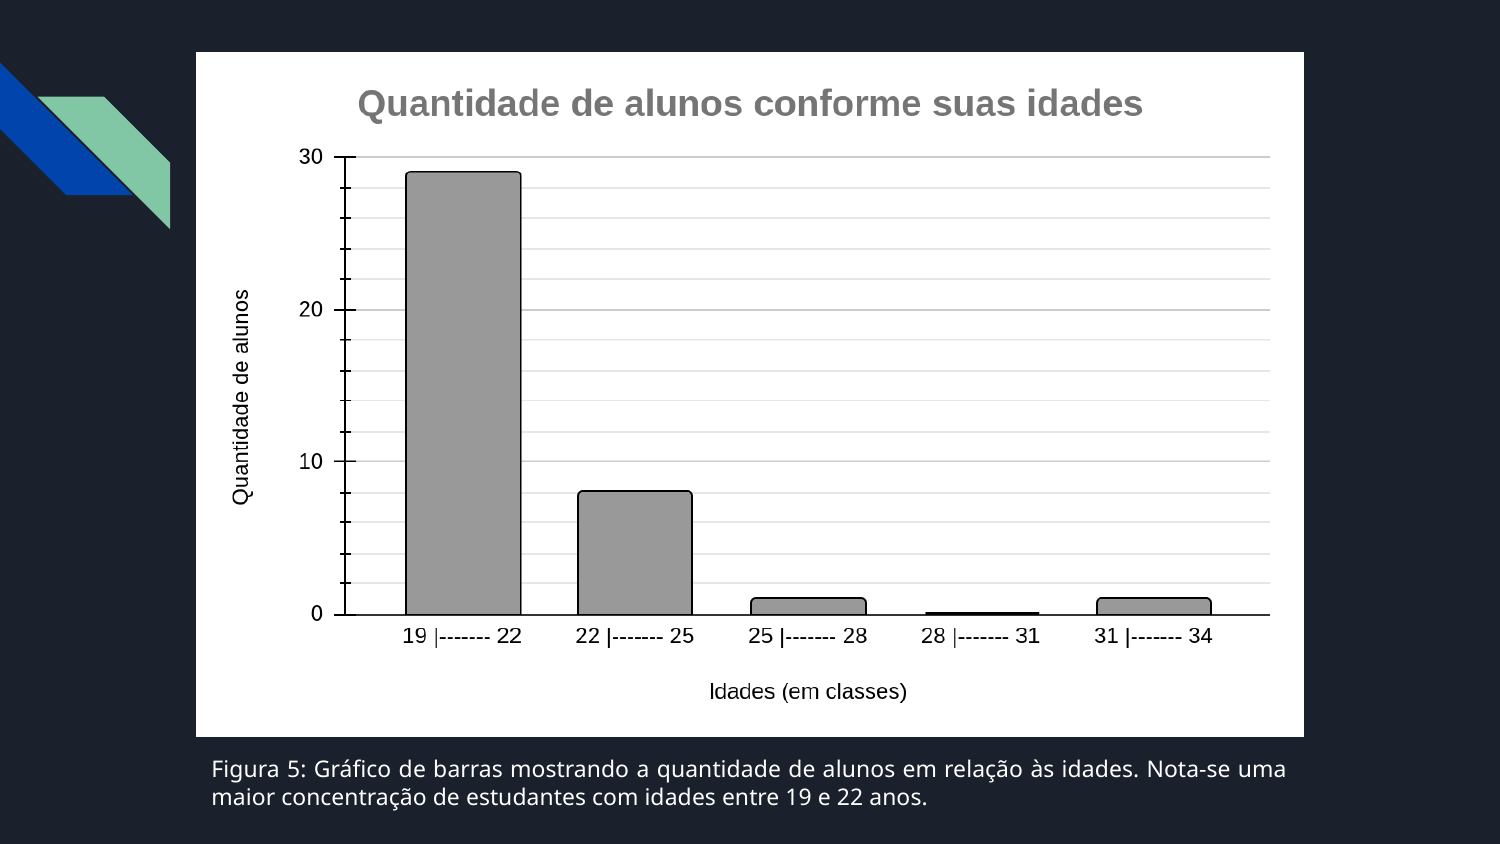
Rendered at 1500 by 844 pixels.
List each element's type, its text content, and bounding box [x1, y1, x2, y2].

text_box Figura 5: Gráfico de barras mostrando a quantidade de alunos em relação às idades. Nota-se uma maior concentração de estudantes com idades entre 19 e 22 anos. [196, 743, 1304, 810]
picture [196, 52, 1304, 738]
